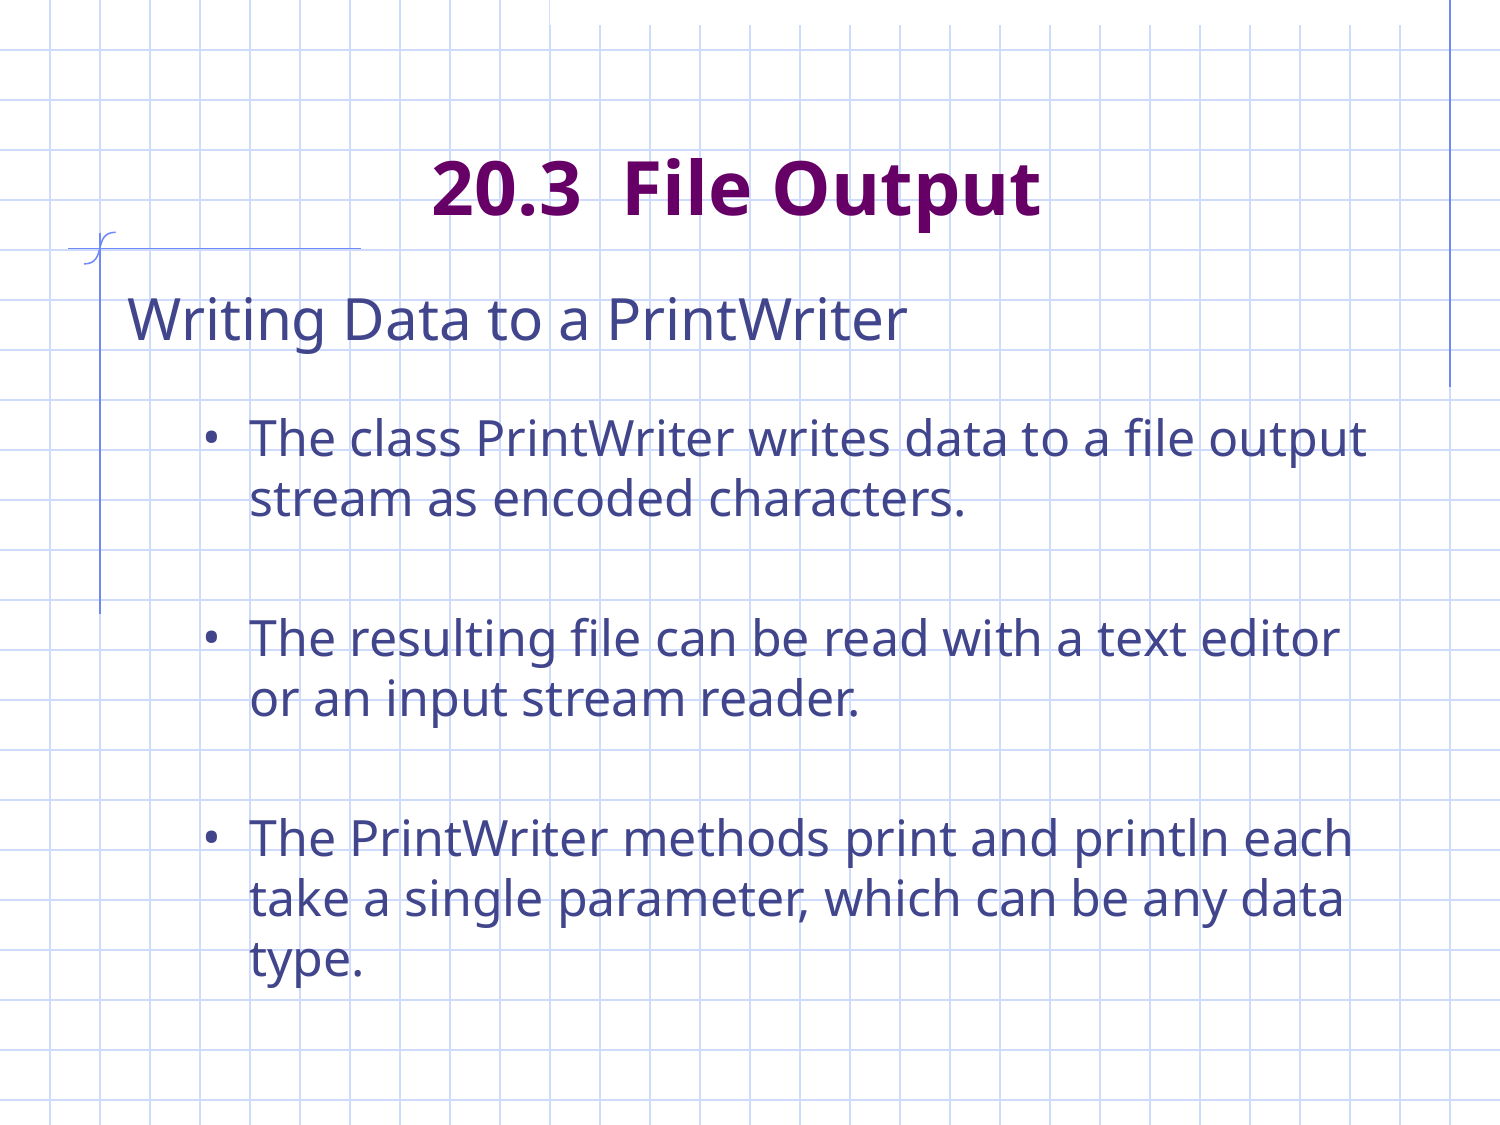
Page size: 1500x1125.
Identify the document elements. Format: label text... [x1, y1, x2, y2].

title 20.3 File Output [99, 112, 1375, 238]
list Writing Data to a PrintWriter The class PrintWriter writes data to a file output stream as encoded characters. The resulting file can be read with a text editor or an input stream reader. The PrintWriter methods print and println each take a single parameter, which can be any data type. [112, 275, 1413, 1088]
